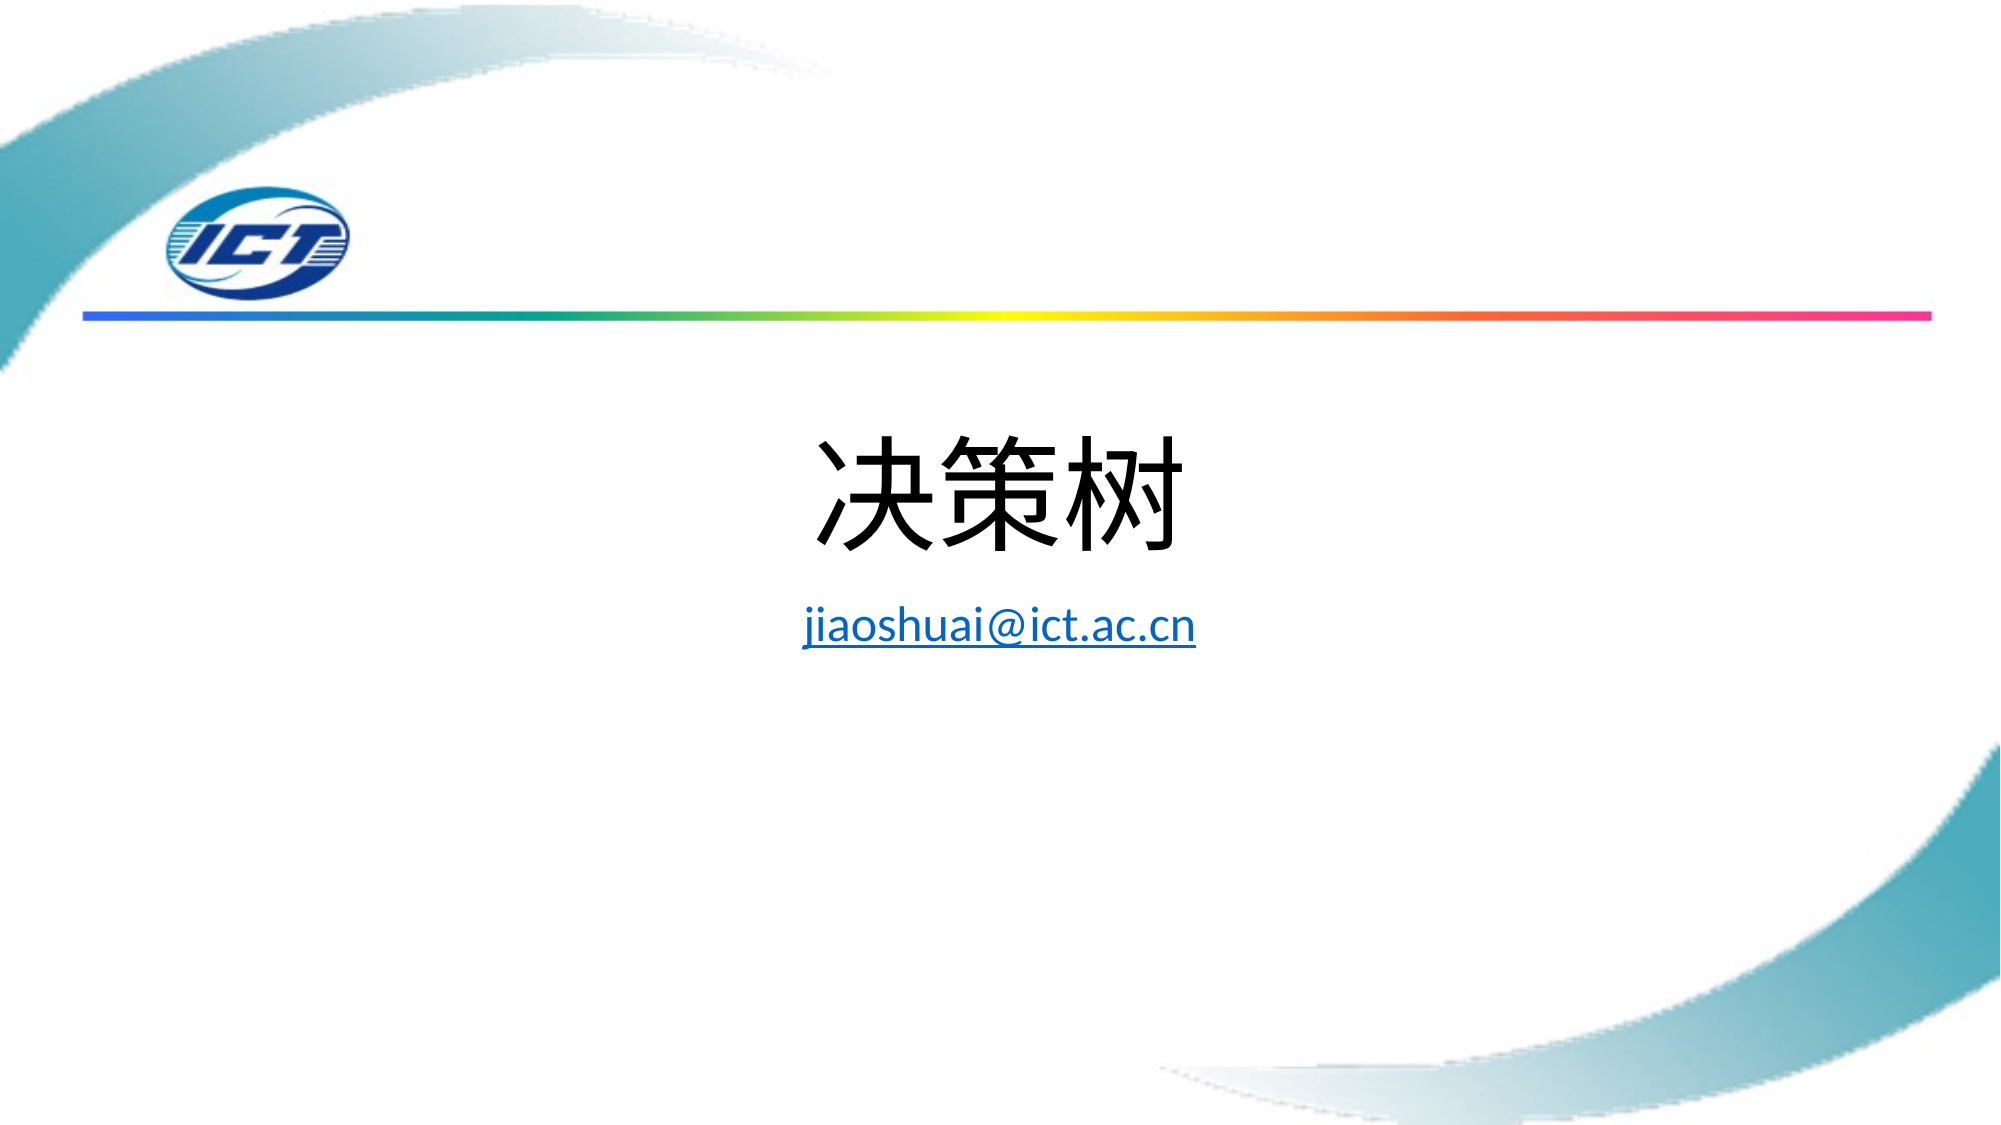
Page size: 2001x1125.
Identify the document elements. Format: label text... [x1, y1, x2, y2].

picture [0, 0, 2001, 1125]
subtitle jiaoshuai@ict.ac.cn [249, 590, 1750, 863]
title 决策树 [249, 184, 1750, 576]
